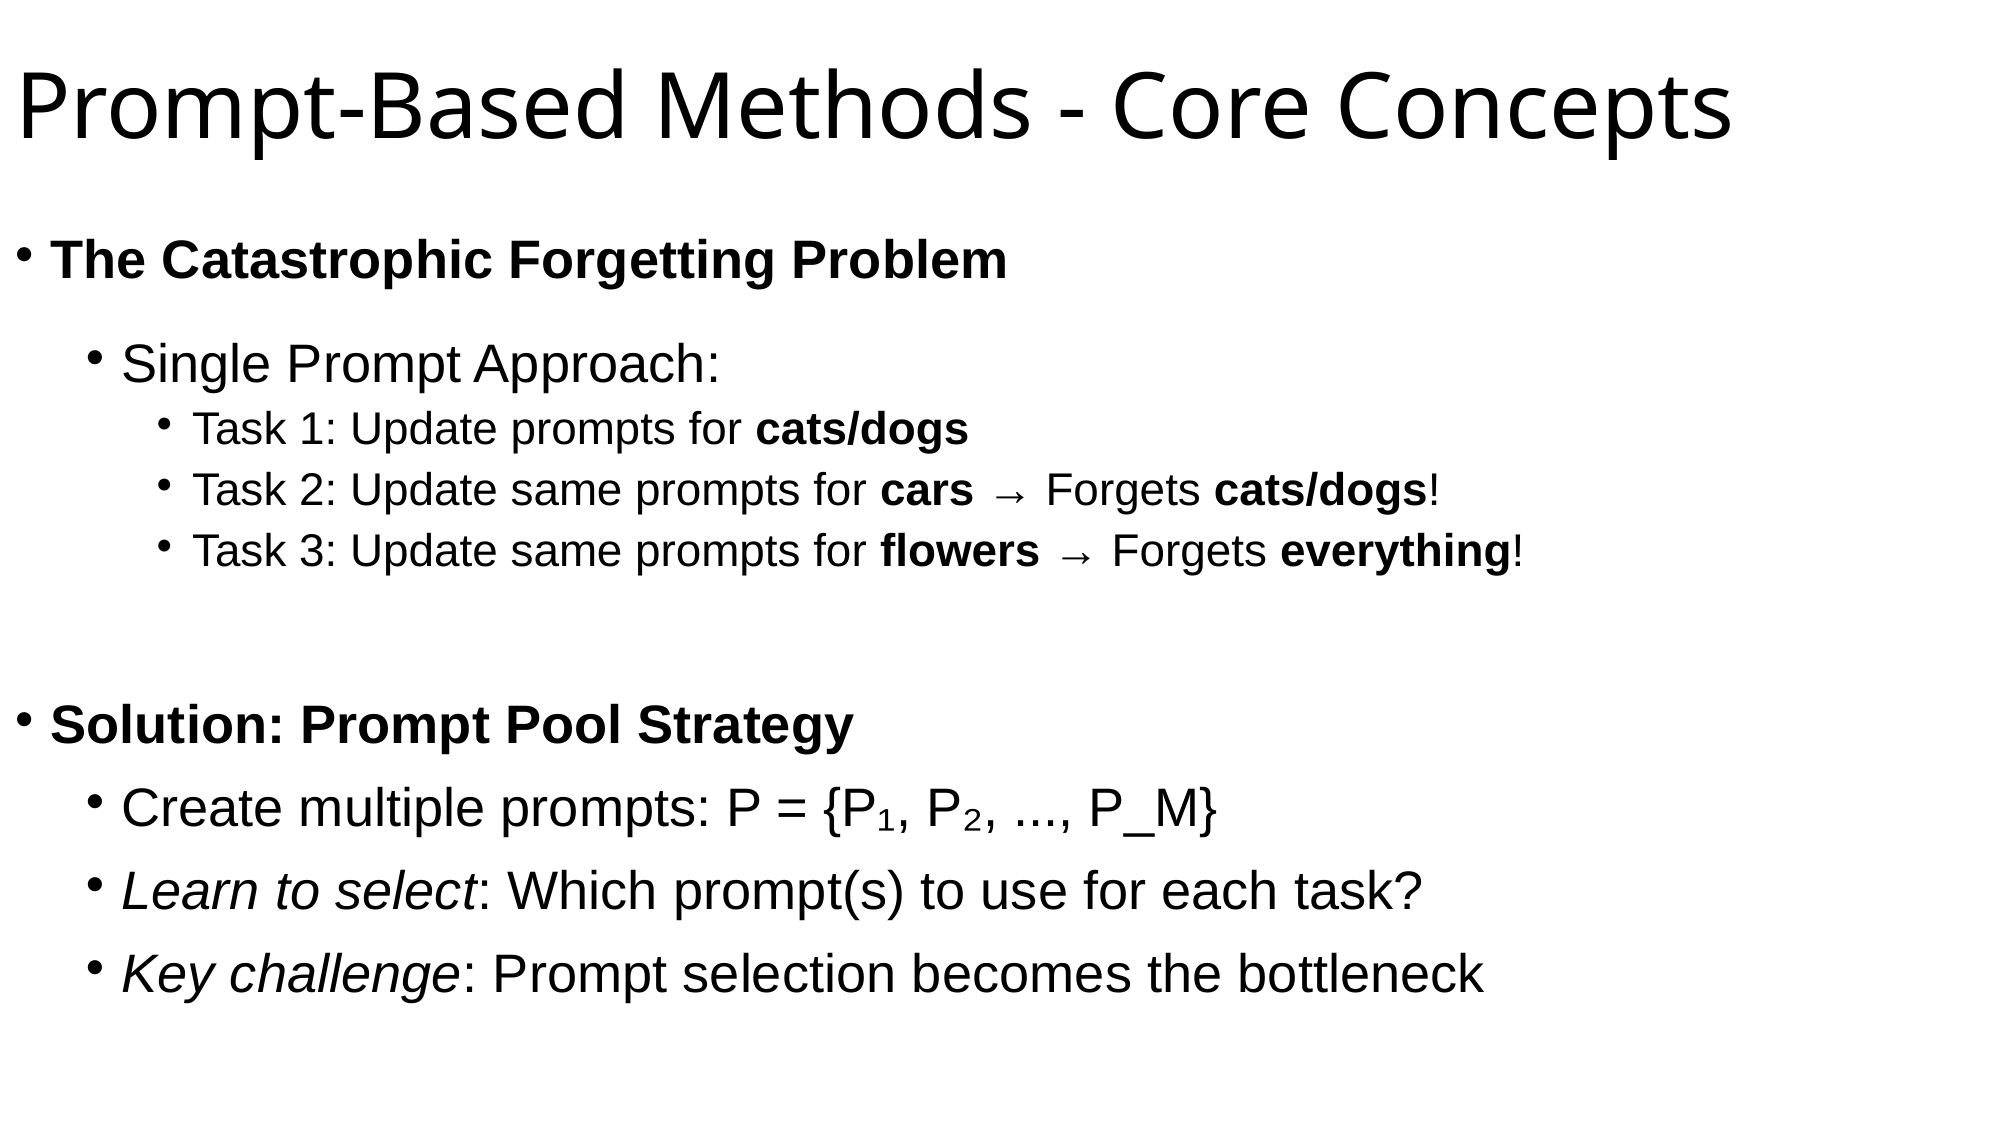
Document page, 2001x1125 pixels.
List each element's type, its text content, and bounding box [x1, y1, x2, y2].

title Prompt-Based Methods - Core Concepts [0, 0, 2000, 217]
list The Catastrophic Forgetting Problem Single Prompt Approach: Task 1: Update prompts for cats/dogs Task 2: Update same prompts for cars → Forgets cats/dogs! Task 3: Update same prompts for flowers → Forgets everything! Solution: Prompt Pool Strategy Create multiple prompts: P = {P₁, P₂, ..., P_M} Learn to select: Which prompt(s) to use for each task? Key challenge: Prompt selection becomes the bottleneck [0, 217, 2000, 1125]
